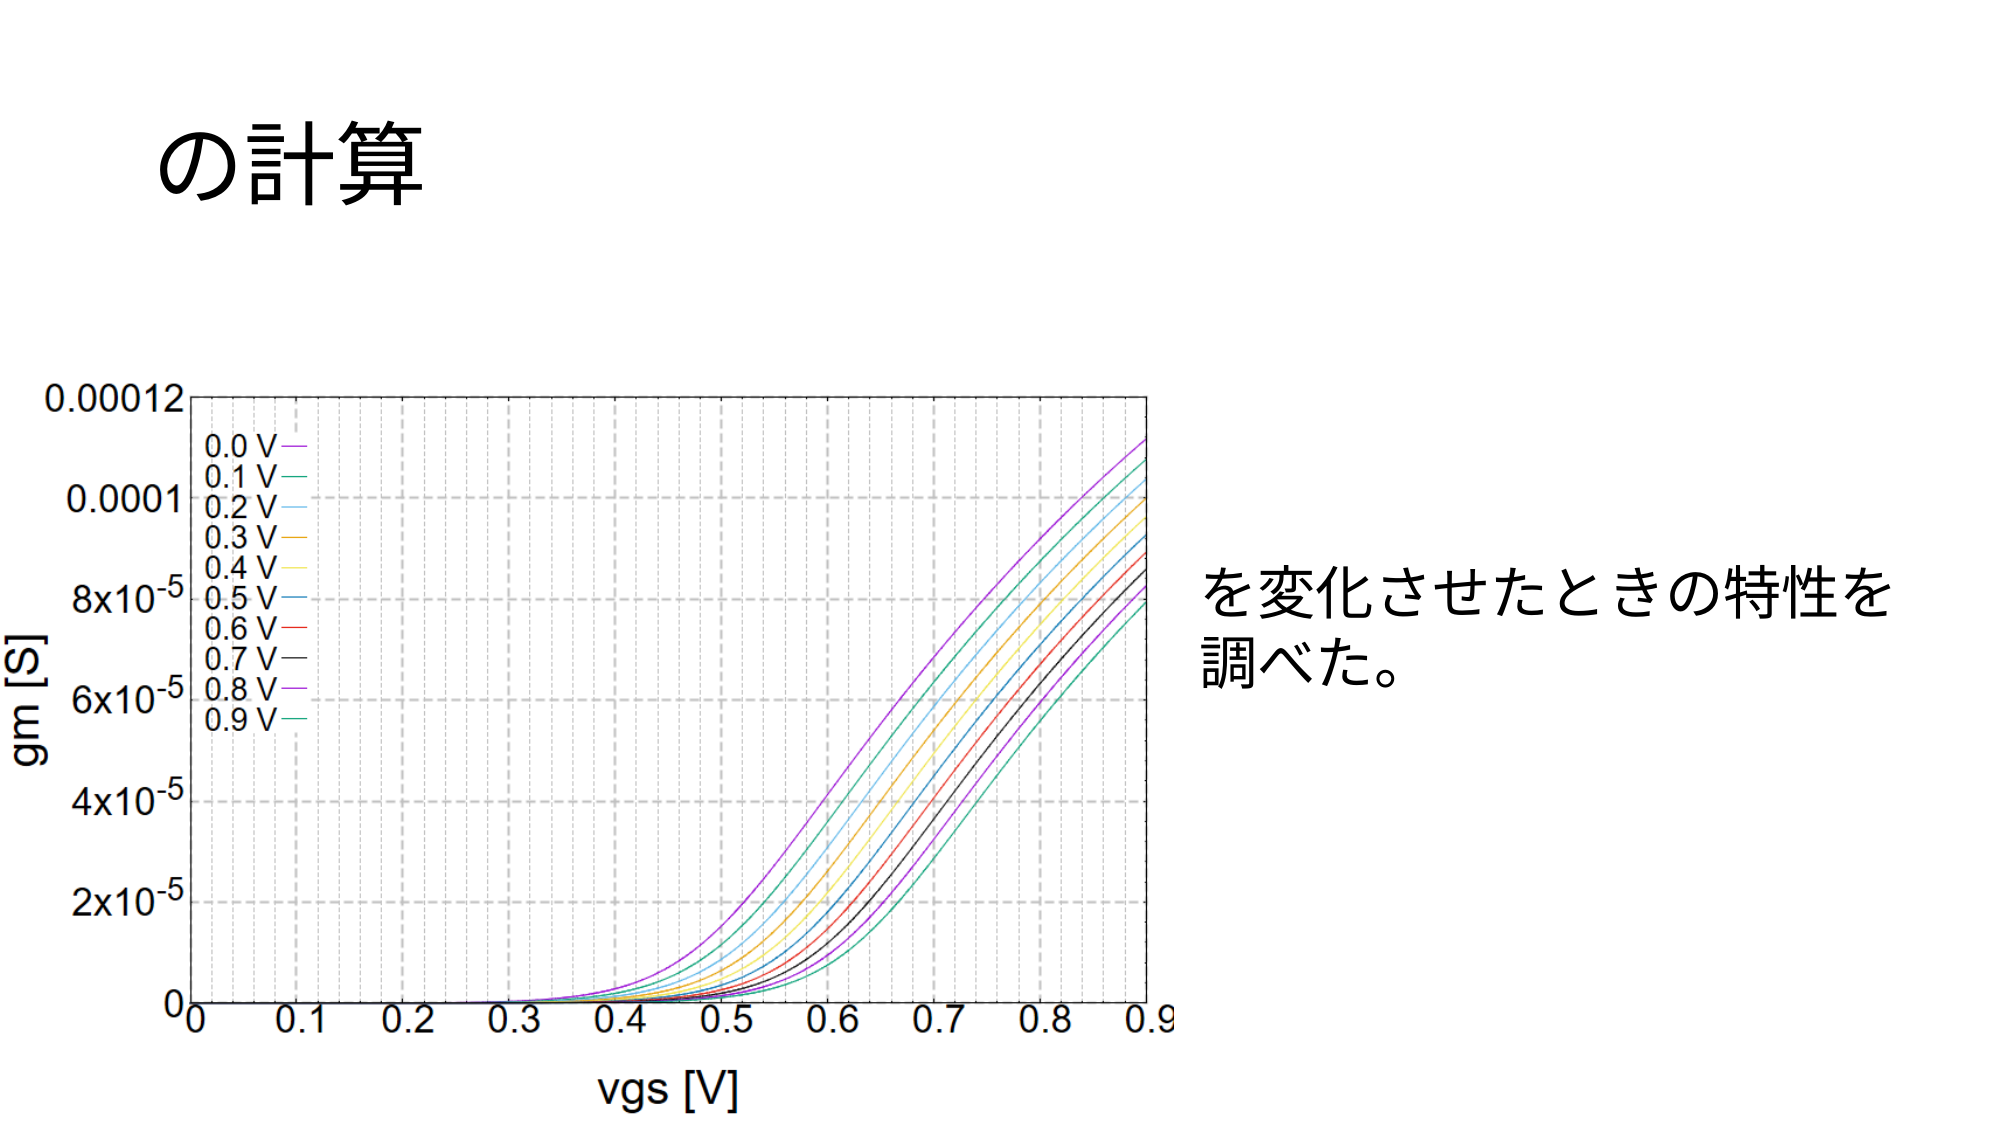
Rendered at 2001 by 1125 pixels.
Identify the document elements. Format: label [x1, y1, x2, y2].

picture [0, 351, 1174, 1125]
